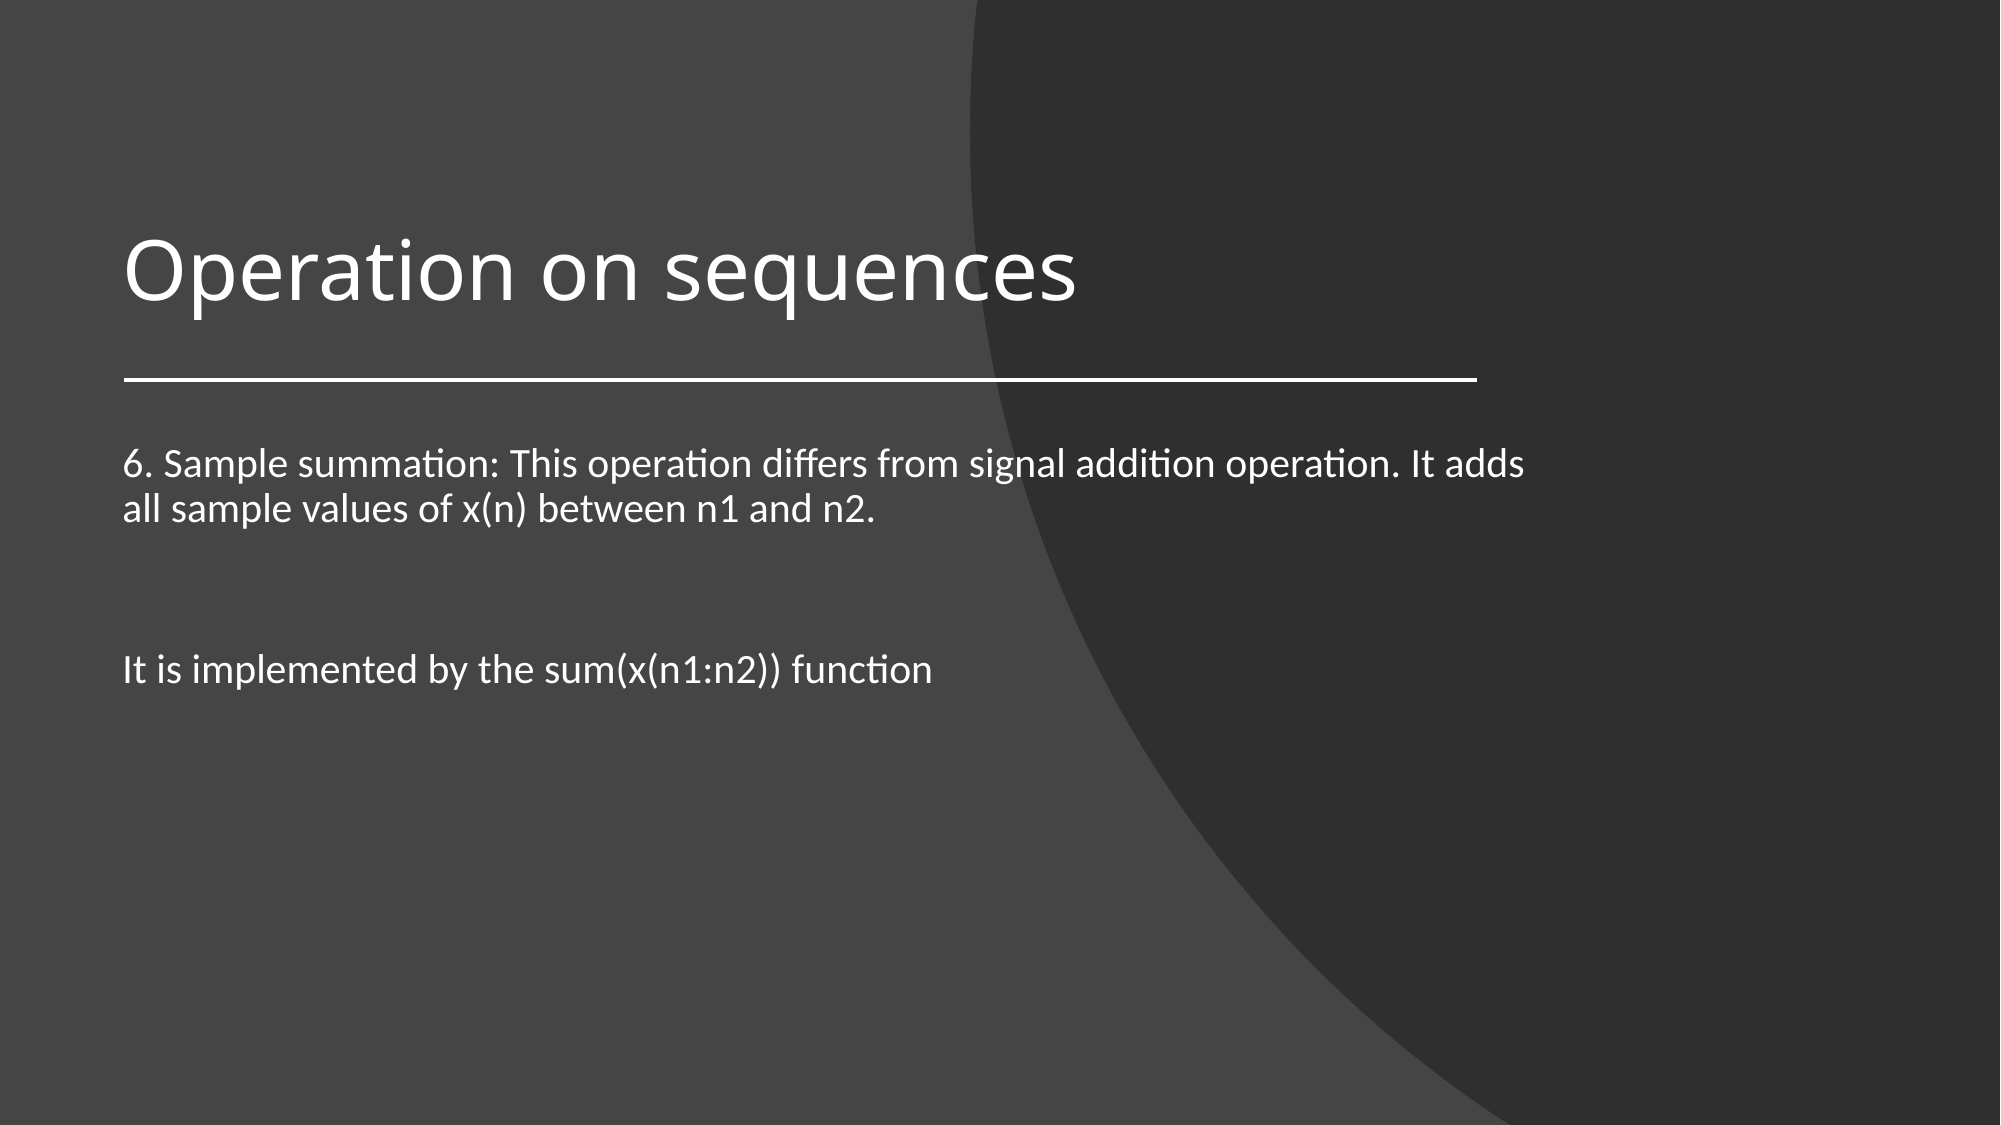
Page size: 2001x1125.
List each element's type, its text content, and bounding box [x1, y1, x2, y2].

title Operation on sequences [107, 59, 1586, 327]
text_box [971, 0, 2000, 1125]
